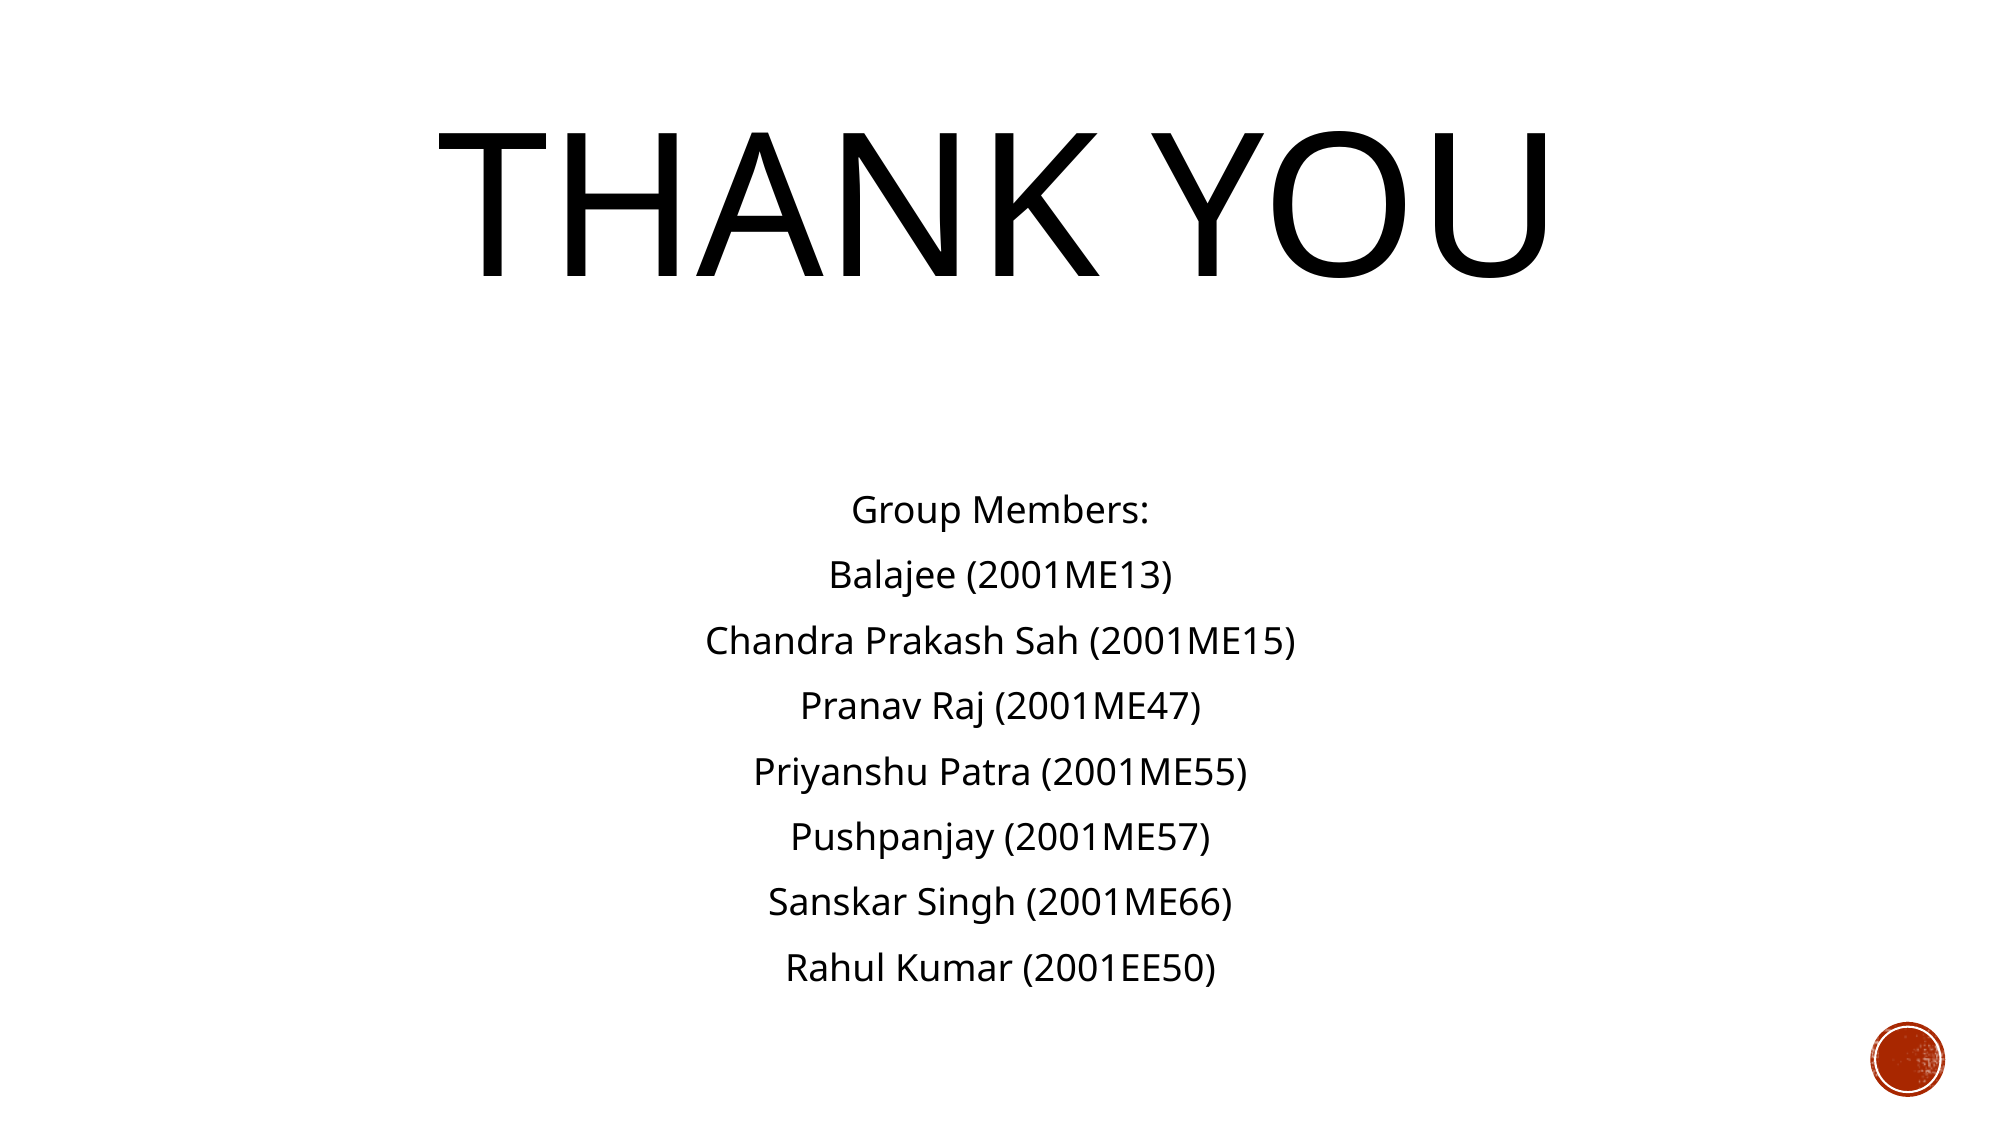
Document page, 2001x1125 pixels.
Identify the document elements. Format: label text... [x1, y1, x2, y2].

list Group Members: Balajee (2001ME13) Chandra Prakash Sah (2001ME15) Pranav Raj (2001ME47) Priyanshu Patra (2001ME55) Pushpanjay (2001ME57) Sanskar Singh (2001ME66) Rahul Kumar (2001EE50) [175, 348, 1826, 1013]
title THANK YOU [175, 79, 1826, 344]
picture [1870, 1021, 1946, 1097]
